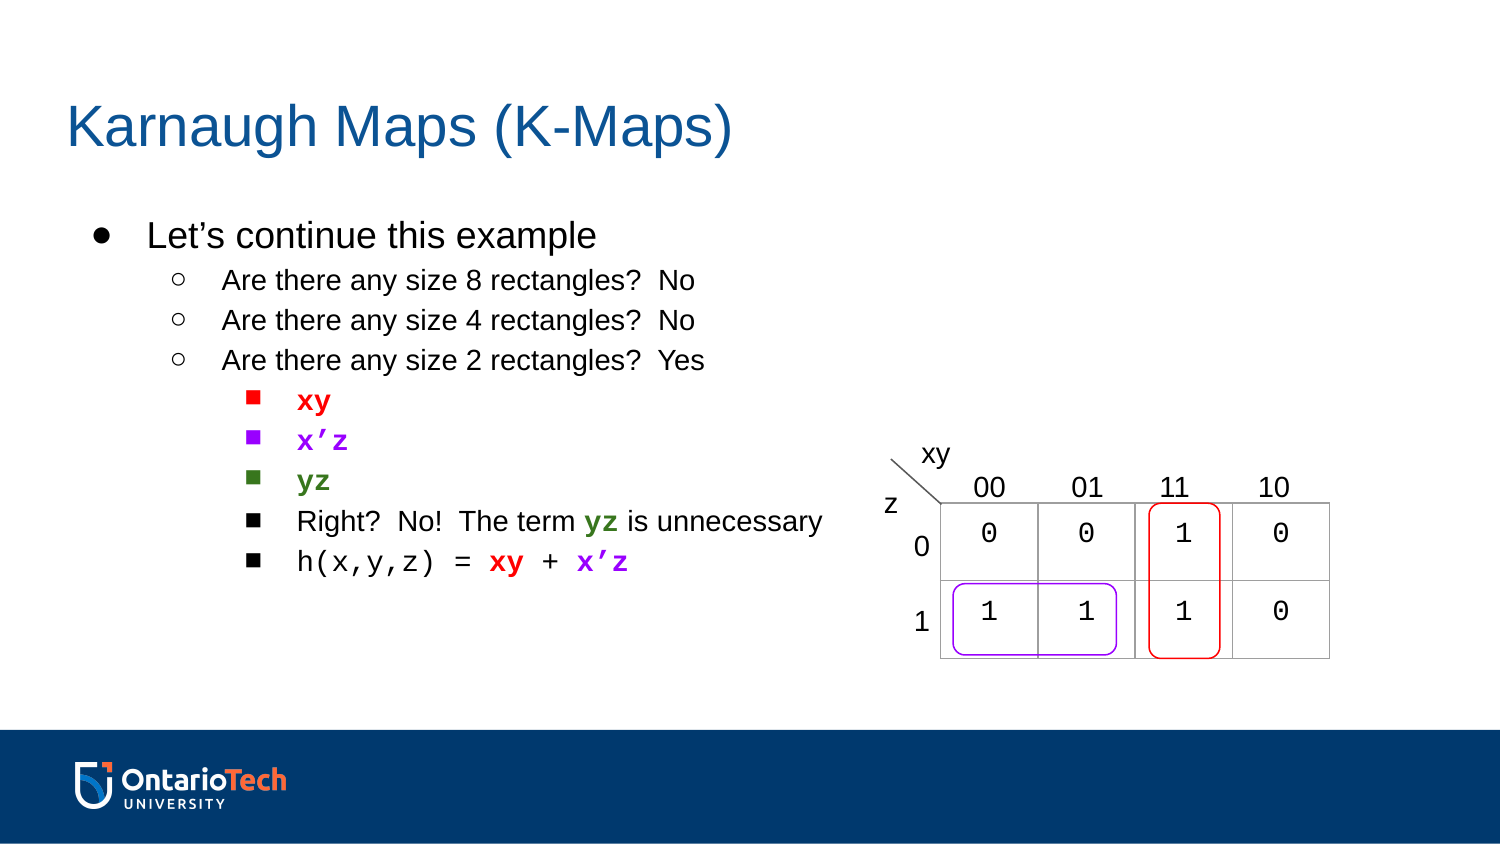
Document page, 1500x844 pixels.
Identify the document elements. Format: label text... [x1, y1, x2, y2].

list Let’s continue this example Are there any size 8 rectangles? No Are there any size 4 rectangles? No Are there any size 2 rectangles? Yes xy x’z yz Right? No! The term yz is unnecessary h(x,y,z) = xy + x’z [56, 189, 1421, 384]
table_cell 1 [1136, 581, 1155, 658]
text_box 1 [899, 586, 954, 659]
table_header 0 [942, 504, 1037, 580]
text_box [1149, 503, 1220, 659]
table_header 0 [1039, 504, 1134, 580]
table_cell 1 [941, 581, 1037, 589]
text_box 00 [958, 453, 1037, 525]
text_box 01 [1056, 453, 1135, 525]
table_cell 0 [1233, 581, 1329, 658]
title Karnaugh Maps (K-Maps) [51, 72, 1449, 167]
text_box 10 [1242, 453, 1322, 525]
picture [75, 762, 286, 809]
table_cell 1 [1039, 581, 1134, 658]
table_cell 1 [1214, 581, 1232, 658]
text_box xy [906, 419, 985, 491]
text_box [890, 458, 942, 505]
table_header 1 [1136, 504, 1149, 580]
text_box 0 [899, 511, 954, 584]
table_header 1 [1215, 504, 1232, 580]
text_box z [868, 469, 899, 541]
text_box [953, 583, 1117, 655]
table_cell 1 [954, 650, 1037, 658]
text_box 11 [1144, 453, 1208, 525]
table_header 0 [1233, 504, 1329, 580]
